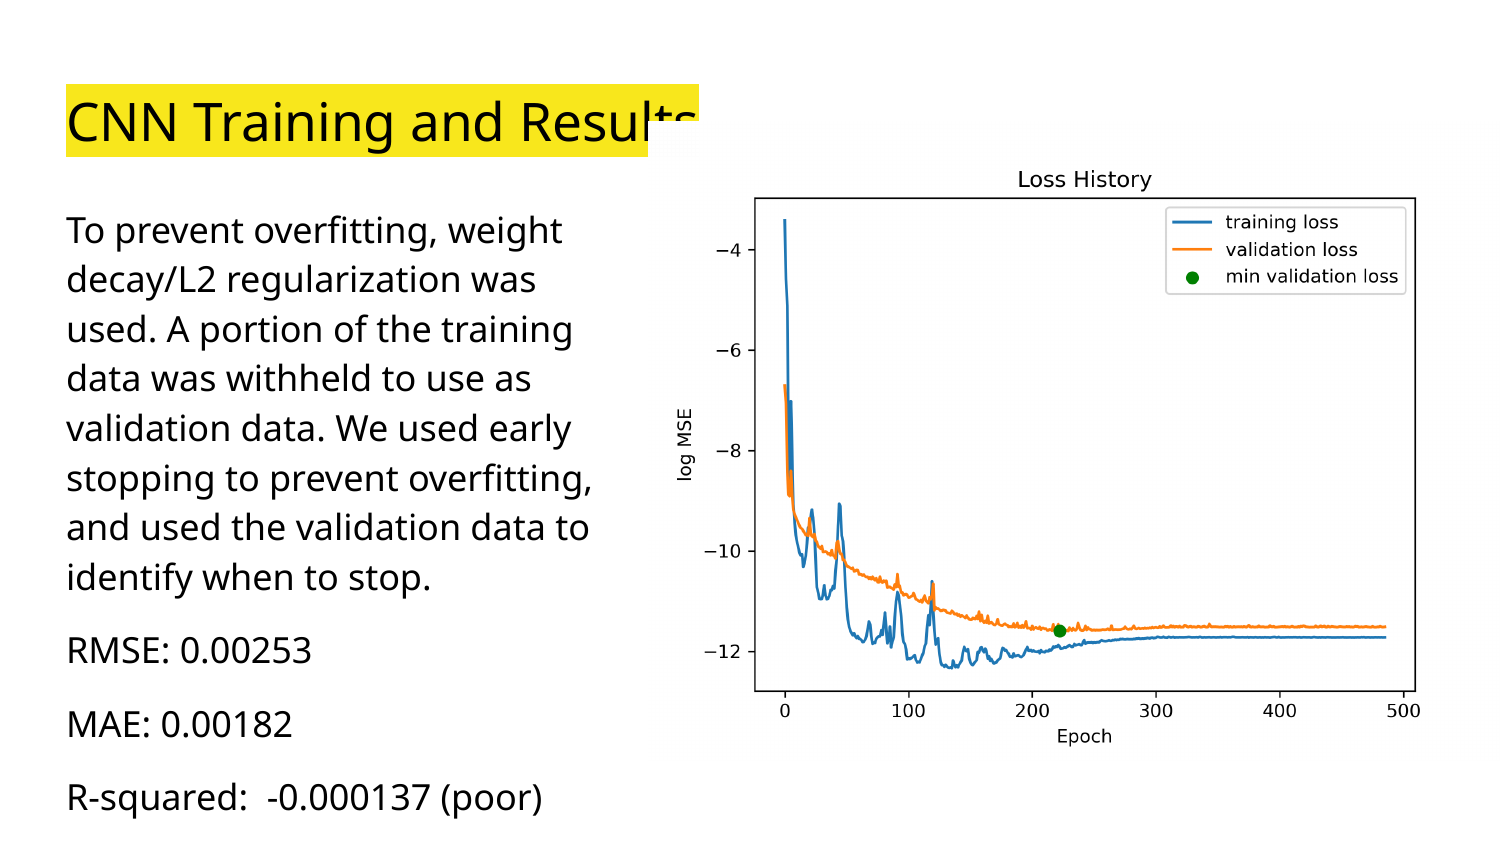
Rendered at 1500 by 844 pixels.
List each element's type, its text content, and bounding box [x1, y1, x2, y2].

picture [648, 121, 1500, 761]
list To prevent overfitting, weight decay/L2 regularization was used. A portion of the training data was withheld to use as validation data. We used early stopping to prevent overfitting, and used the validation data to identify when to stop. RMSE: 0.00253 MAE: 0.00182 R-squared: -0.000137 (poor) [51, 185, 629, 844]
title CNN Training and Results [51, 72, 1449, 167]
